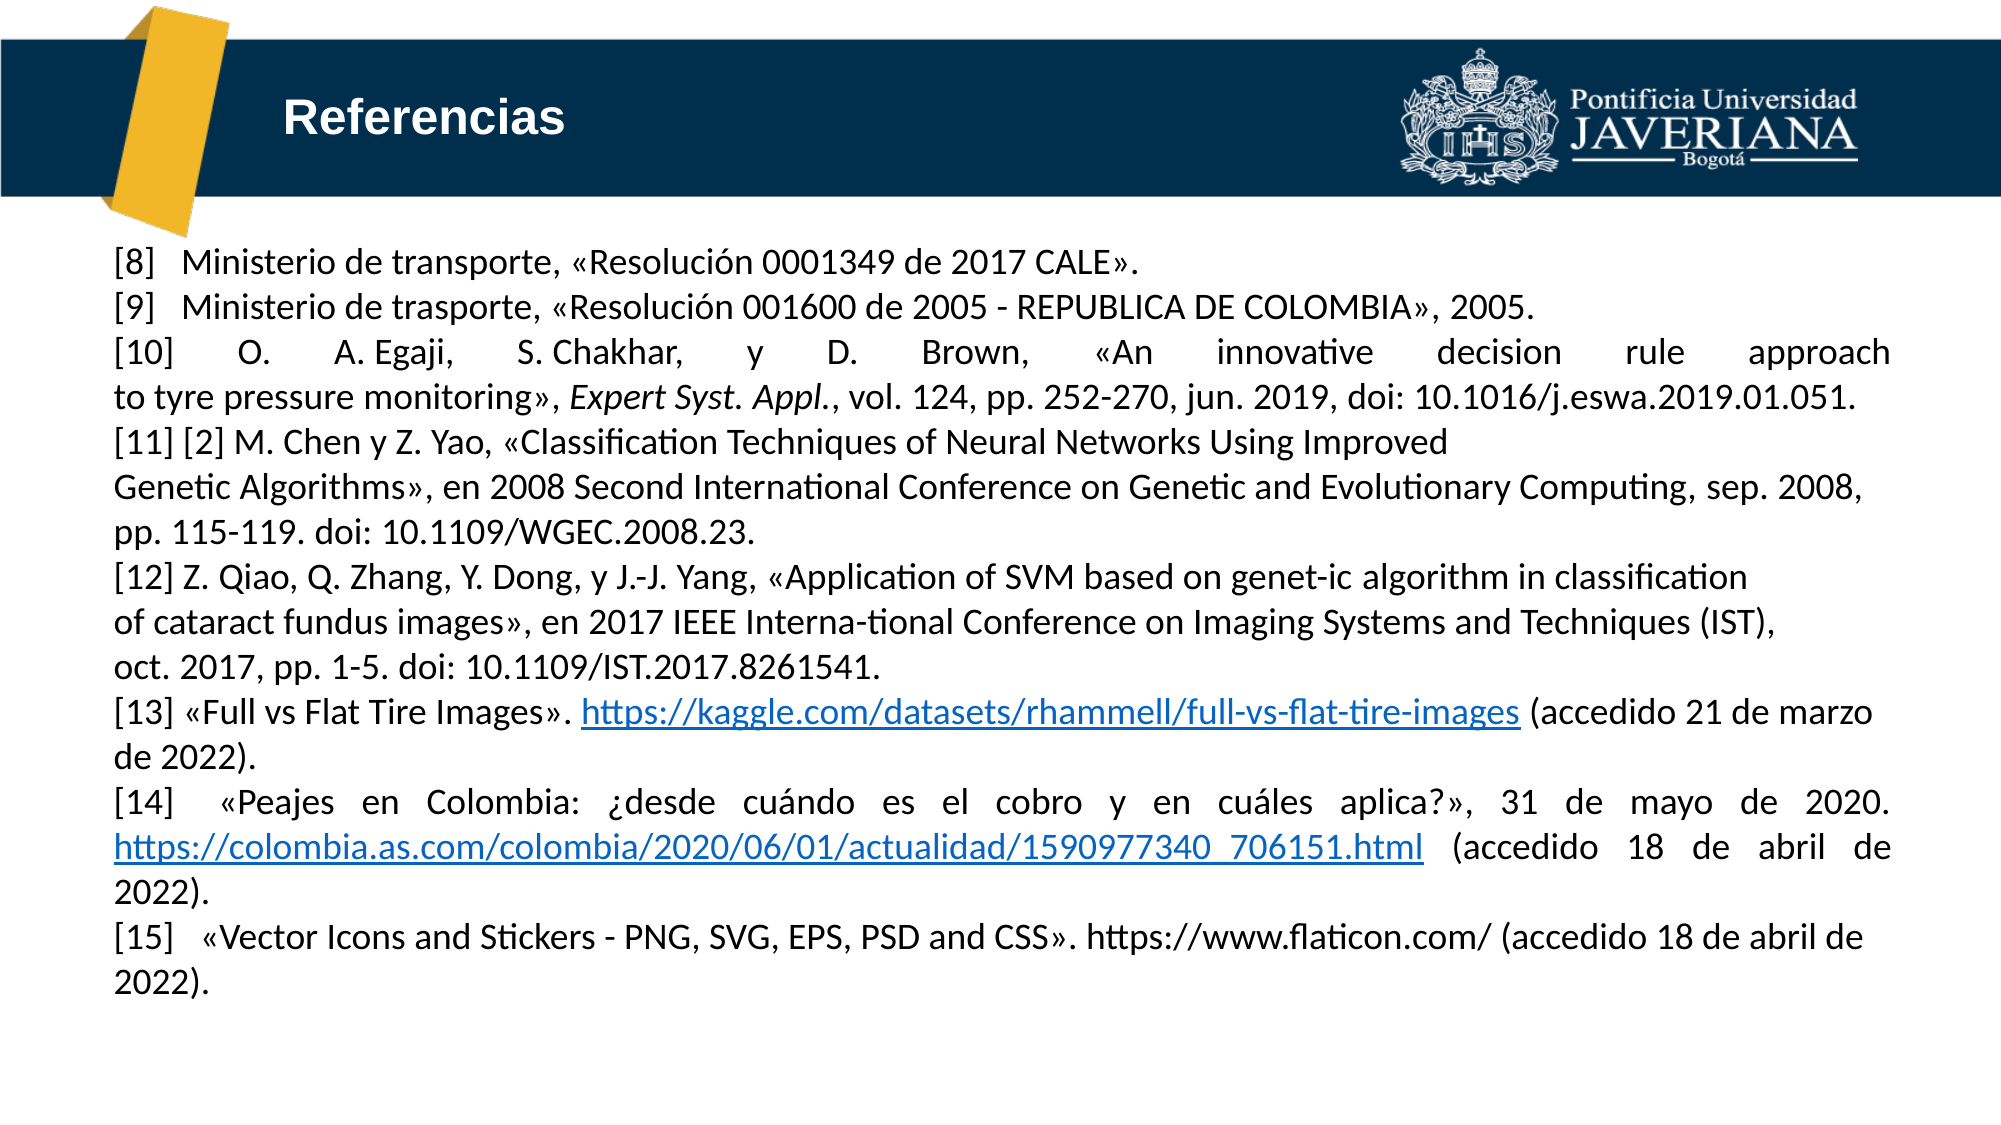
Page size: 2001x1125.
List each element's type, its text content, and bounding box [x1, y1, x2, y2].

text_box [8] Ministerio de transporte, «Resolución 0001349 de 2017 CALE». [9] Ministerio de trasporte, «Resolución 001600 de 2005 - REPUBLICA DE COLOMBIA», 2005. [10] O. A. Egaji, S. Chakhar, y D. Brown, «An innovative decision rule approach to tyre pressure monitoring», Expert Syst. Appl., vol. 124, pp. 252-270, jun. 2019, doi: 10.1016/j.eswa.2019.01.051. [11] [2] M. Chen y Z. Yao, «Classification Techniques of Neural Networks Using Improved Genetic Algorithms», en 2008 Second International Conference on Genetic and Evolutionary Computing, sep. 2008, pp. 115-119. doi: 10.1109/WGEC.2008.23. [12] Z. Qiao, Q. Zhang, Y. Dong, y J.-J. Yang, «Application of SVM based on genet-ic algorithm in classification of cataract fundus images», en 2017 IEEE Interna-tional Conference on Imaging Systems and Techniques (IST), oct. 2017, pp. 1-5. doi: 10.1109/IST.2017.8261541. [13] «Full vs Flat Tire Images». https://kaggle.com/datasets/rhammell/full-vs-flat-tire-images (accedido 21 de marzo de 2022). [14] «Peajes en Colombia: ¿desde cuándo es el cobro y en cuáles aplica?», 31 de mayo de 2020. https://colombia.as.com/colombia/2020/06/01/actualidad/1590977340_706151.html (accedido 18 de abril de 2022). [15] «Vector Icons and Stickers - PNG, SVG, EPS, PSD and CSS». https://www.flaticon.com/ (accedido 18 de abril de 2022). [98, 245, 1908, 1055]
picture [0, 0, 2001, 245]
